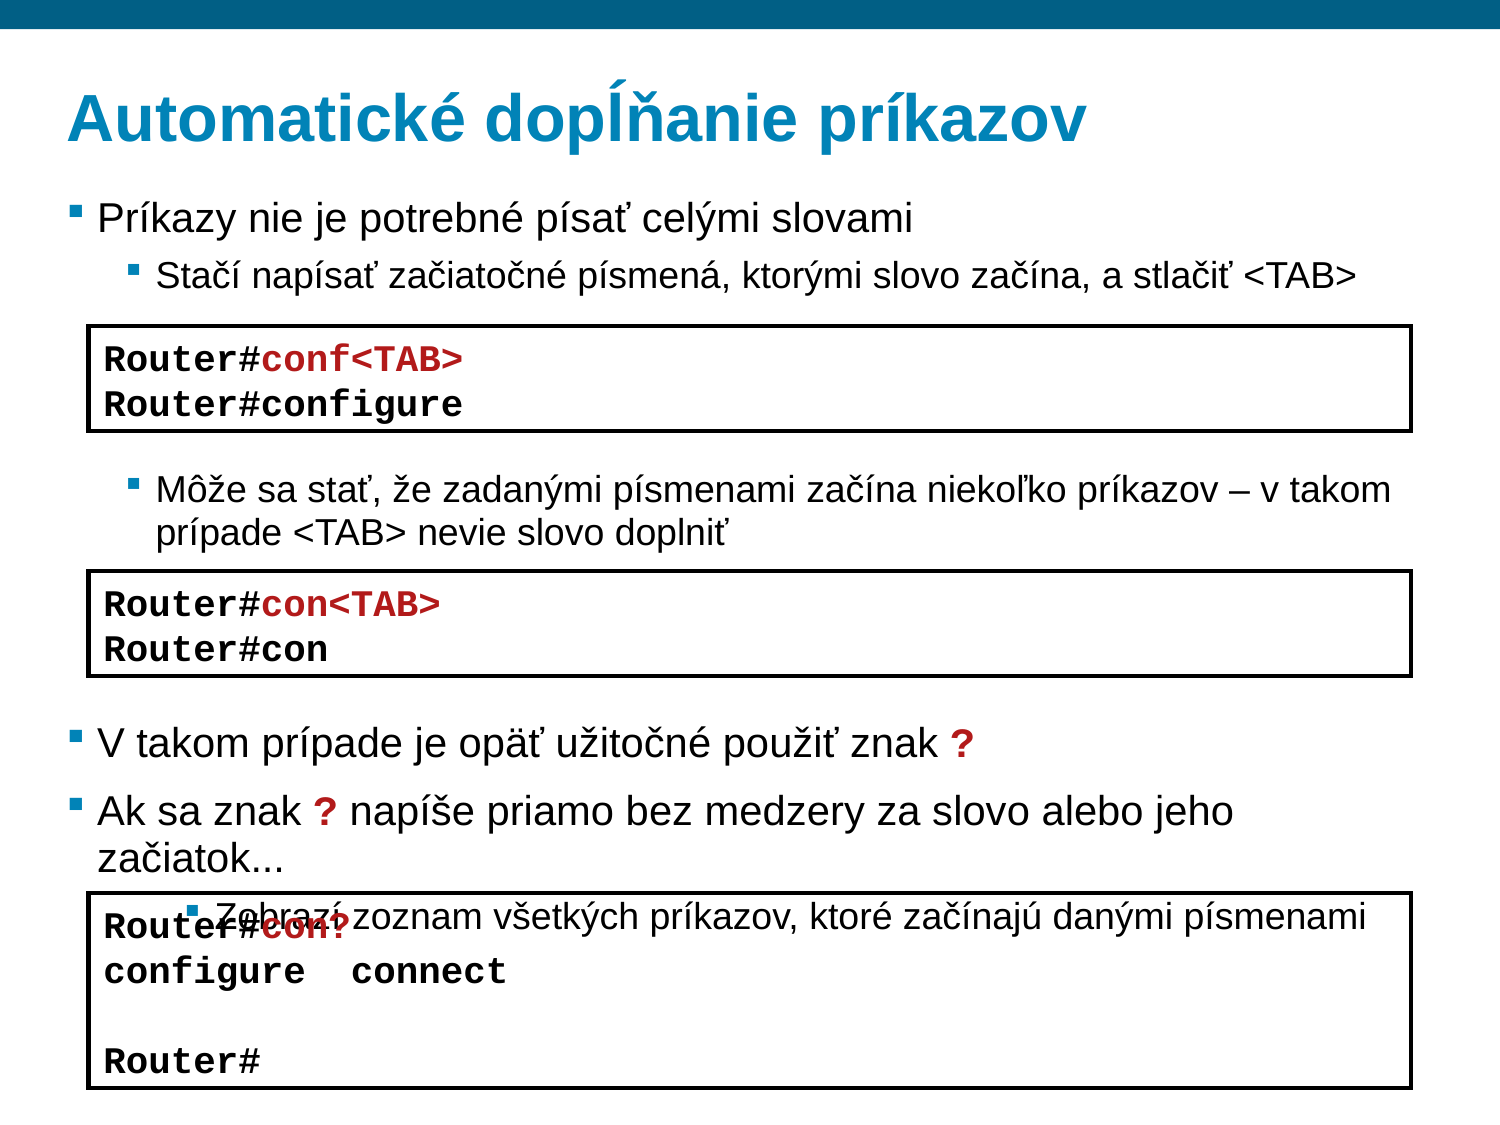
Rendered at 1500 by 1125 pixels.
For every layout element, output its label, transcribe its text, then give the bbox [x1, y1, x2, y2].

list Príkazy nie je potrebné písať celými slovami Stačí napísať začiatočné písmená, ktorými slovo začína, a stlačiť <TAB> Môže sa stať, že zadanými písmenami začína niekoľko príkazov – v takom prípade <TAB> nevie slovo doplniť V takom prípade je opäť užitočné použiť znak ? Ak sa znak ? napíše priamo bez medzery za slovo alebo jeho začiatok... Zobrazí zoznam všetkých príkazov, ktoré začínajú danými písmenami [53, 187, 1447, 1075]
title Automatické dopĺňanie príkazov [53, 50, 1447, 163]
text_box Router#con<TAB> Router#con [88, 571, 1412, 676]
text_box Router#con? configure connect Router# [88, 893, 1412, 1088]
text_box Router#conf<TAB> Router#configure [88, 326, 1412, 431]
